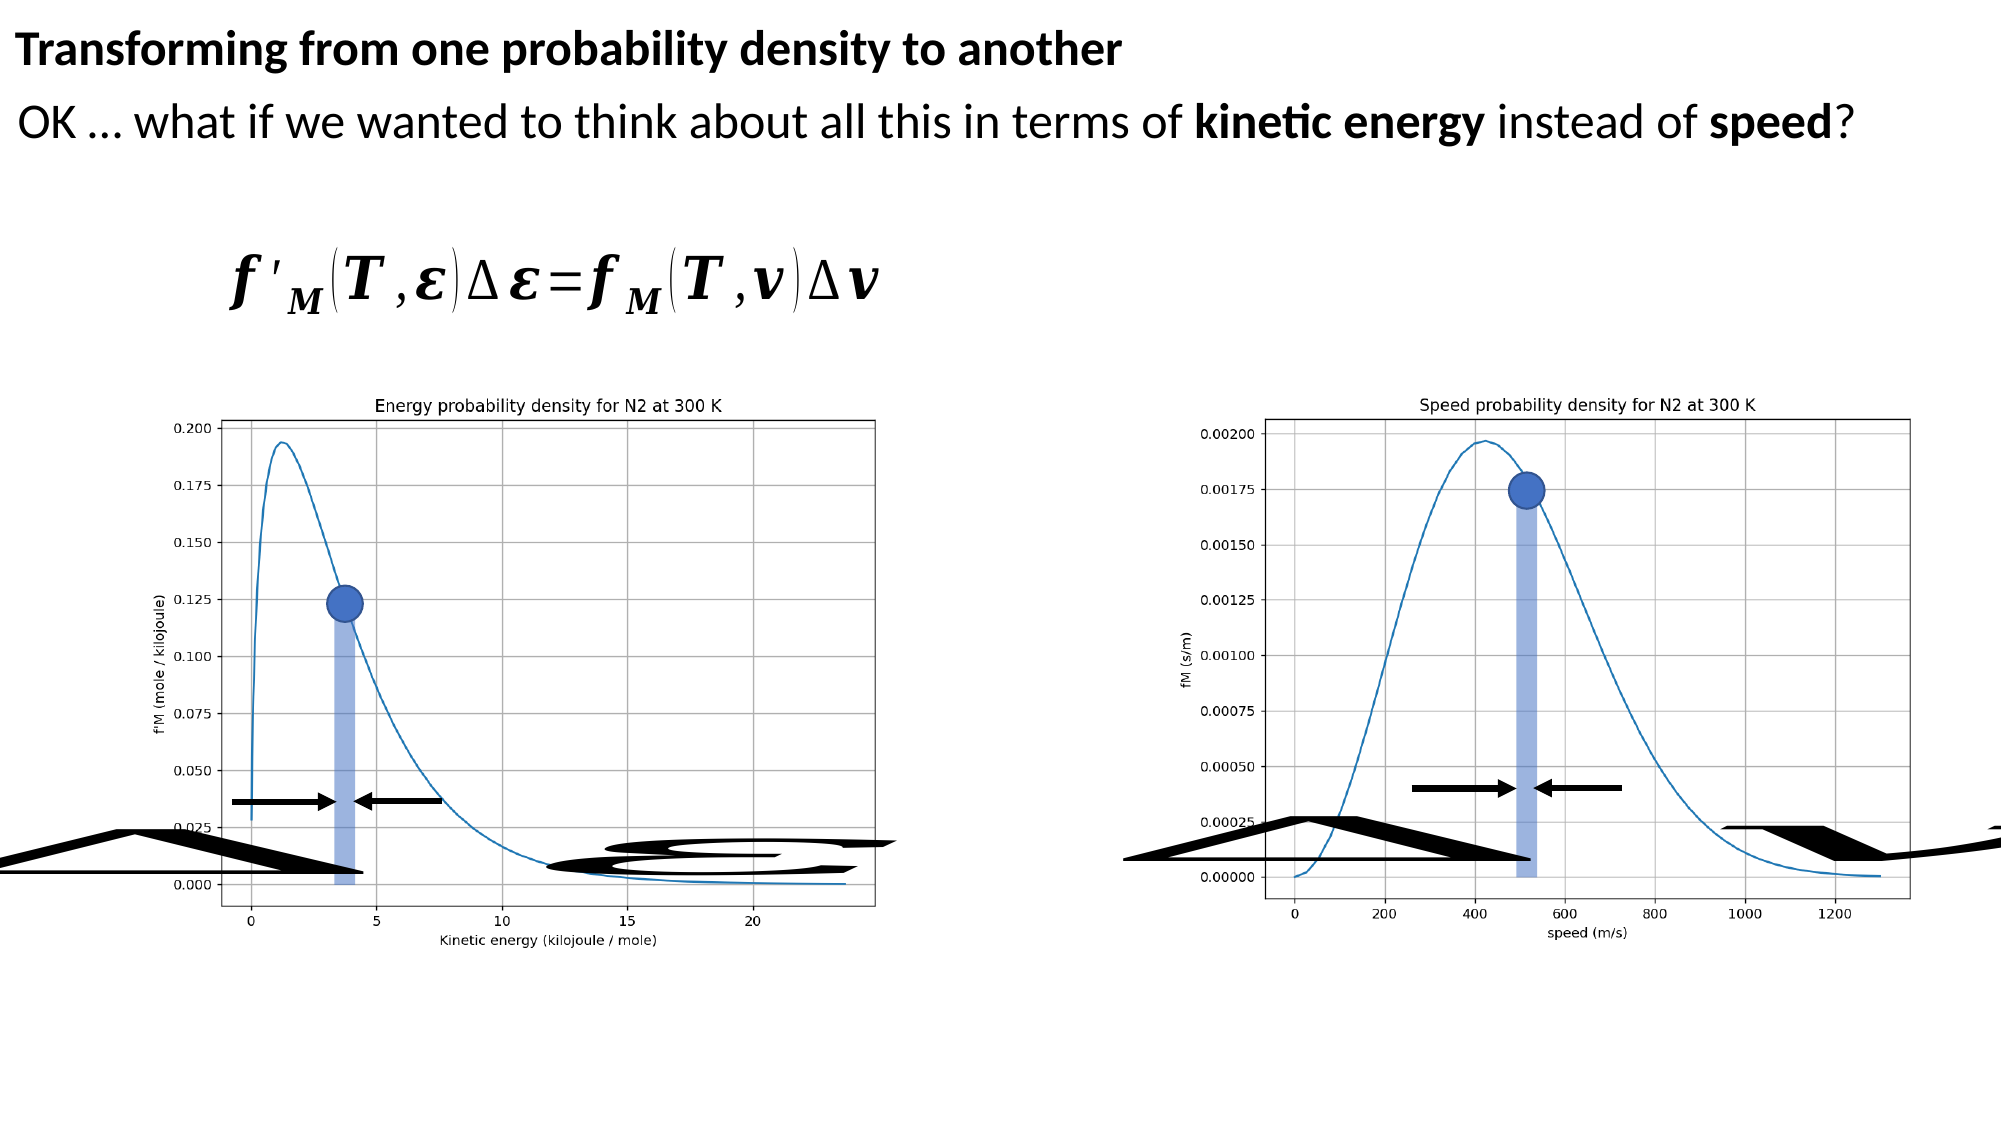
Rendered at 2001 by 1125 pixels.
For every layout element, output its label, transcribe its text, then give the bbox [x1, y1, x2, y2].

text_box Transforming from one probability density to another [0, 7, 1891, 83]
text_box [0, 344, 2000, 975]
text_box OK … what if we wanted to think about all this in terms of kinetic energy instead of speed? [2, 80, 2000, 156]
